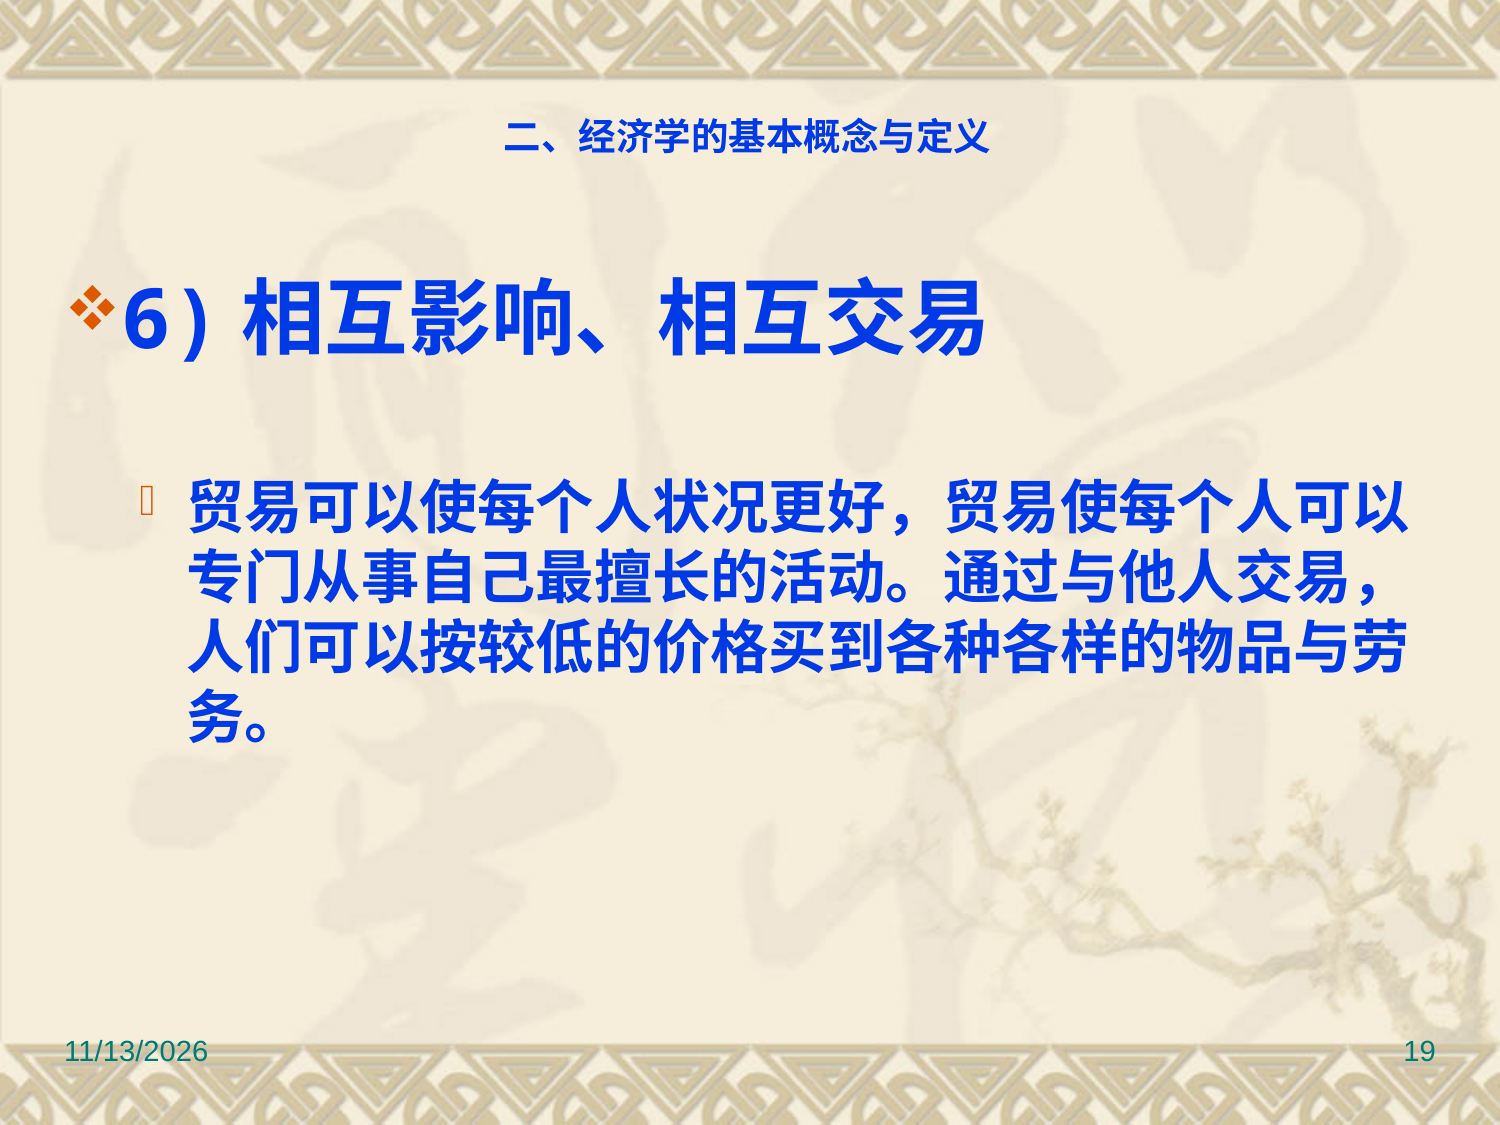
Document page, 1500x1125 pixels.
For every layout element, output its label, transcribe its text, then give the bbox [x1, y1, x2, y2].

text_box 二、经济学的基本概念与定义 [46, 105, 1448, 193]
text_box 19 [1074, 1024, 1451, 1103]
list 6)相互影响、相互交易 贸易可以使每个人状况更好，贸易使每个人可以专门从事自己最擅长的活动。通过与他人交易，人们可以按较低的价格买到各种各样的物品与劳务。 [49, 257, 1451, 1001]
picture [0, 0, 1500, 1125]
text_box 2022/9/6 [49, 1024, 425, 1103]
